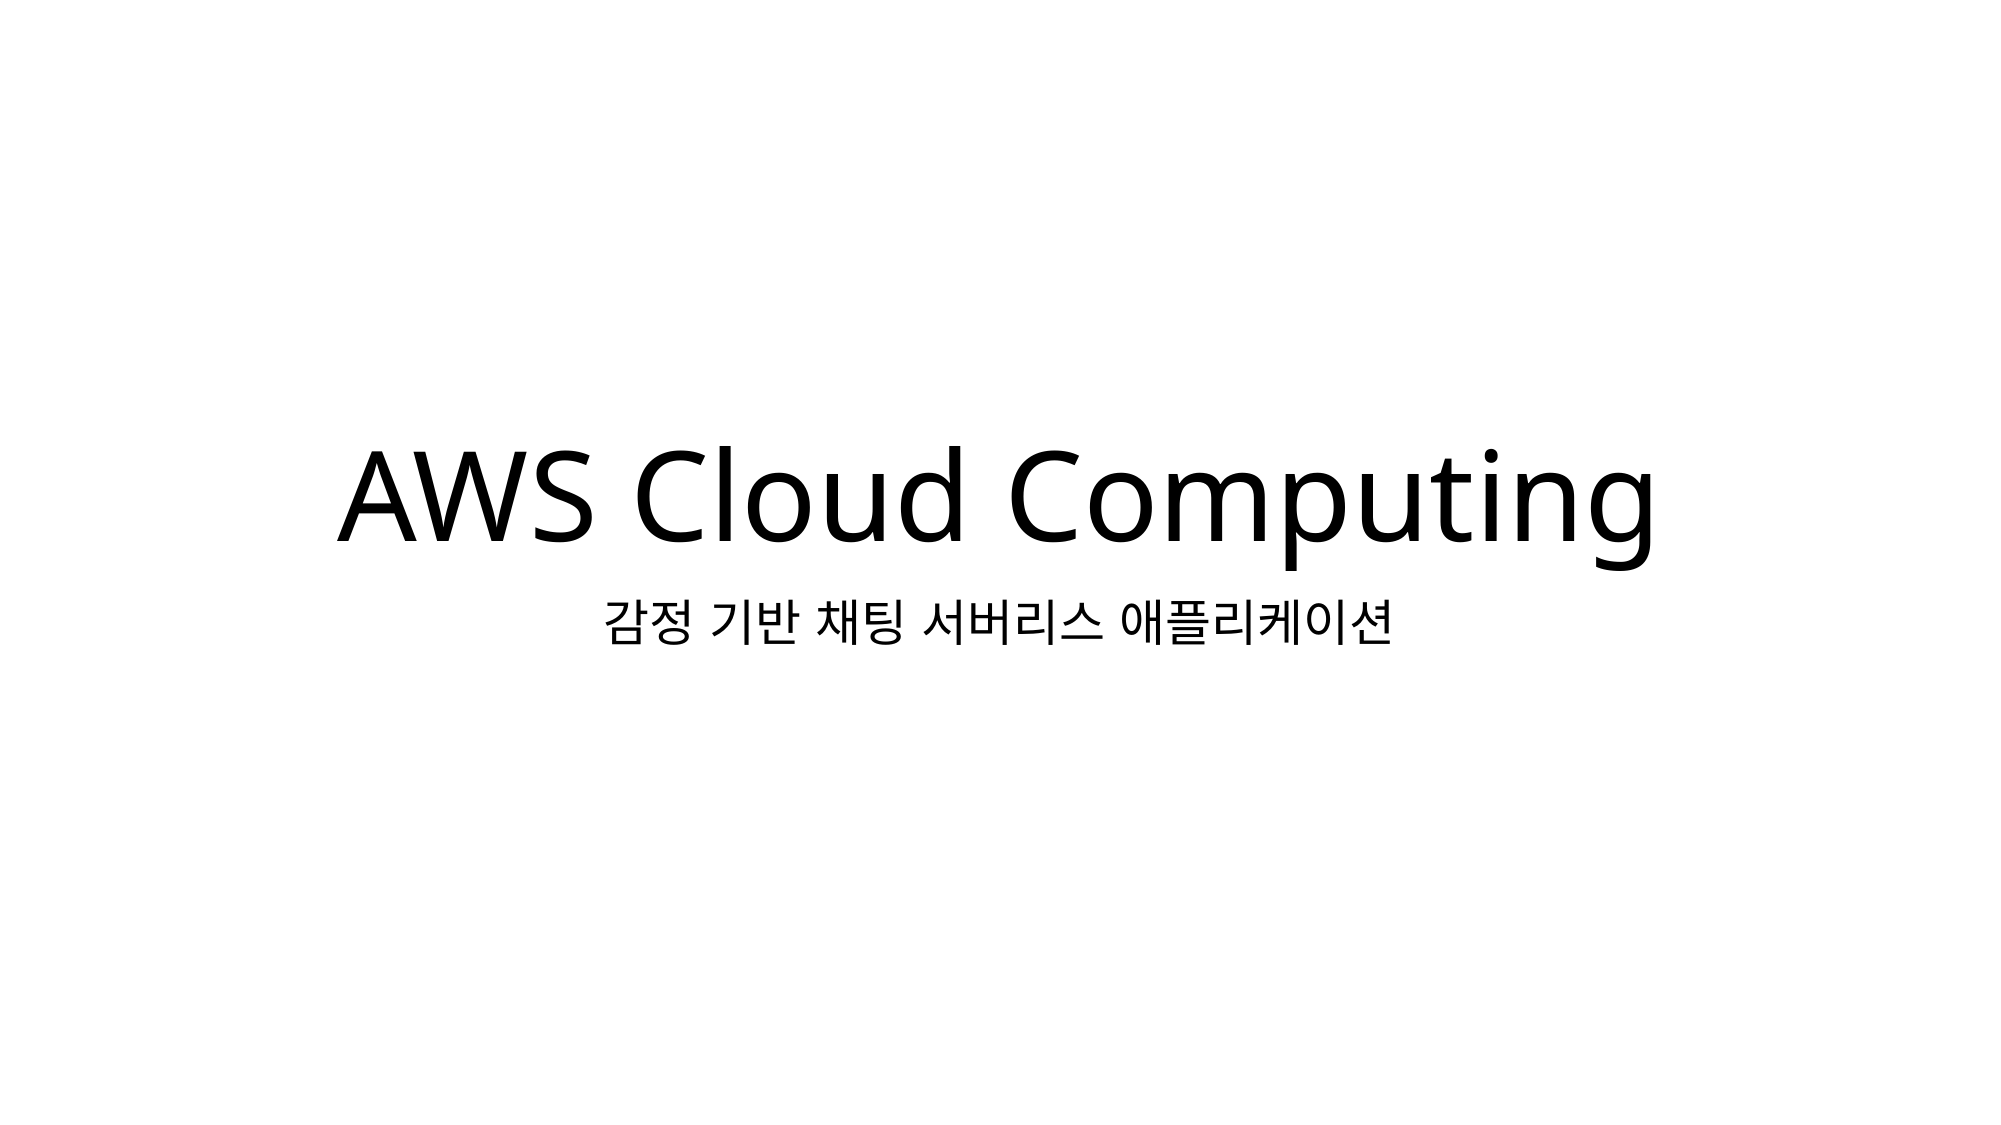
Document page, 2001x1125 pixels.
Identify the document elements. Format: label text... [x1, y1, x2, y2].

title AWS Cloud Computing [249, 184, 1750, 576]
subtitle 감정 기반 채팅 서버리스 애플리케이션 [249, 590, 1750, 863]
